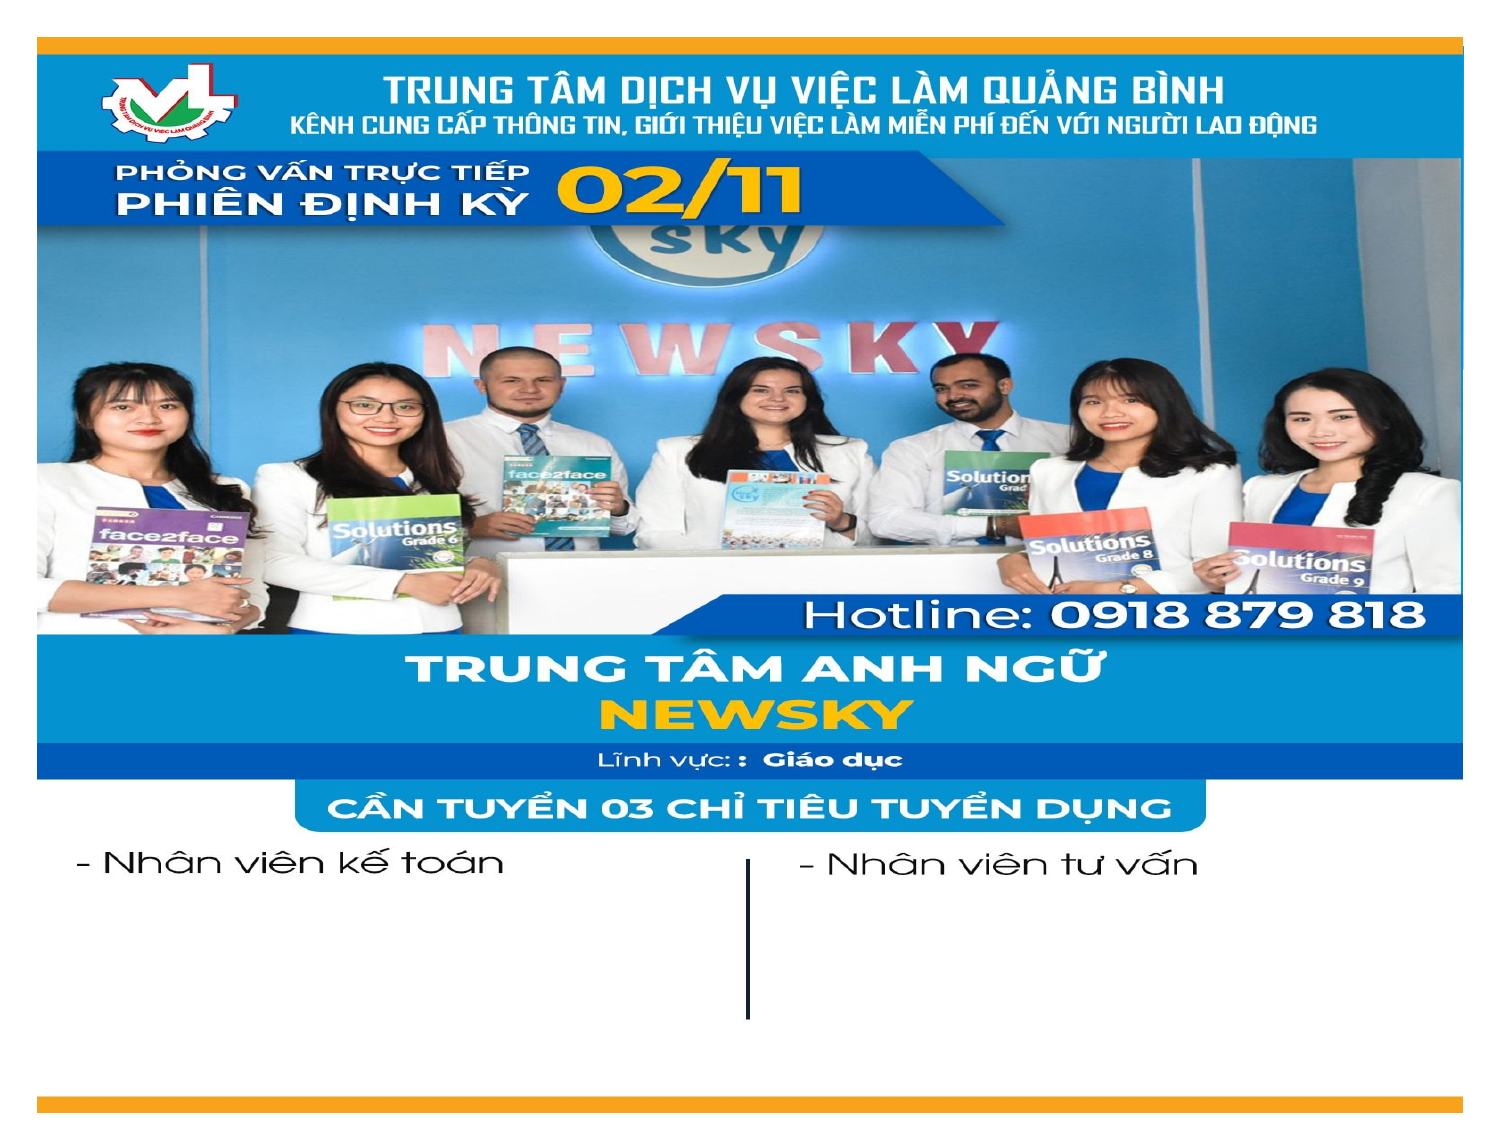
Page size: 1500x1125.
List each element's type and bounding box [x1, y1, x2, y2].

list [37, 37, 1463, 1113]
